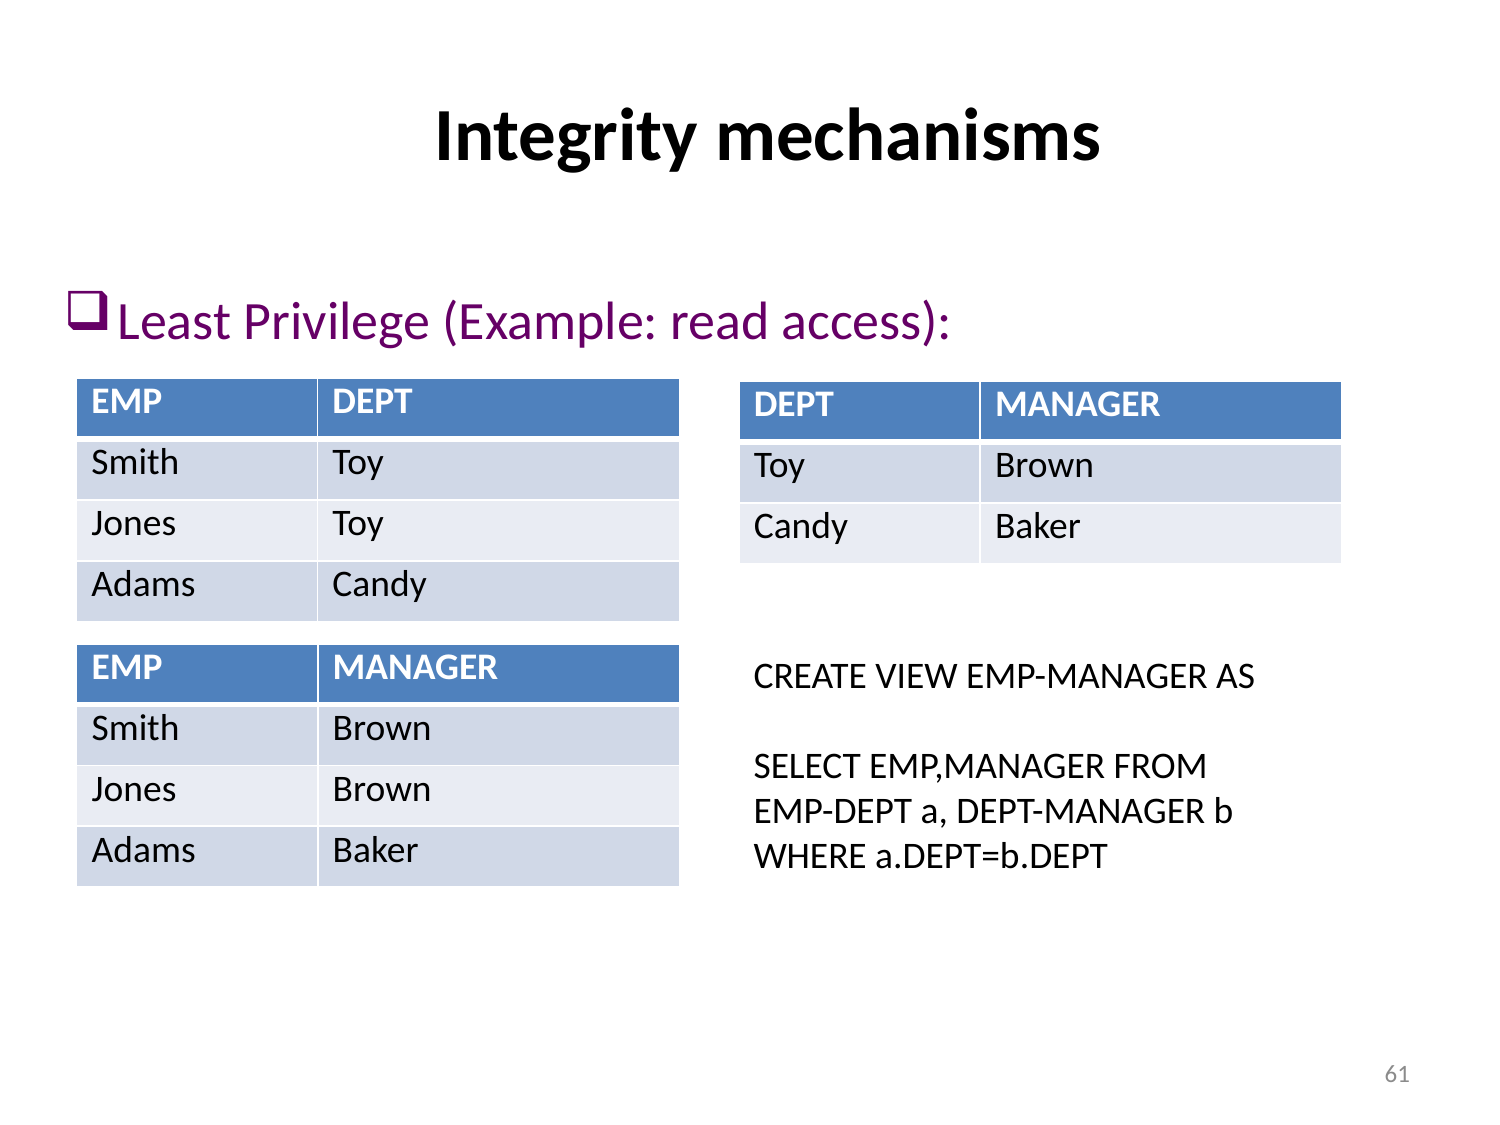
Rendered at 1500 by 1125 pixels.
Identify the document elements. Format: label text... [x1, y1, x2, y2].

table_header DEPT [318, 379, 679, 436]
table_cell Baker [319, 827, 679, 886]
table_cell Adams [77, 827, 317, 886]
table_cell Baker [981, 504, 1341, 563]
table_header MANAGER [981, 382, 1341, 439]
table_cell Toy [318, 501, 679, 560]
table_cell Brown [319, 707, 679, 765]
text_box Integrity mechanisms [90, 53, 1447, 208]
table_header DEPT [740, 382, 979, 439]
table_header MANAGER [319, 645, 679, 702]
list Least Privilege (Example: read access): [48, 277, 1012, 370]
text_box CREATE VIEW EMP-MANAGER AS SELECT EMP,MANAGER FROM EMP-DEPT a, DEPT-MANAGER b WHERE a.DEPT=b.DEPT [738, 643, 1449, 884]
table_header EMP [77, 645, 317, 702]
table_cell Candy [318, 562, 679, 621]
table_cell Toy [740, 445, 979, 502]
slide_number 61 [1074, 1042, 1425, 1103]
table_cell Brown [981, 445, 1341, 502]
table_cell Toy [318, 442, 679, 499]
table_cell Jones [77, 501, 317, 560]
table_header EMP [77, 379, 317, 436]
table_cell Brown [319, 766, 679, 825]
table_cell Jones [77, 766, 317, 825]
table_cell Smith [77, 442, 317, 499]
table_cell Adams [77, 562, 317, 621]
table_cell Candy [740, 504, 979, 563]
table_cell Smith [77, 707, 317, 765]
